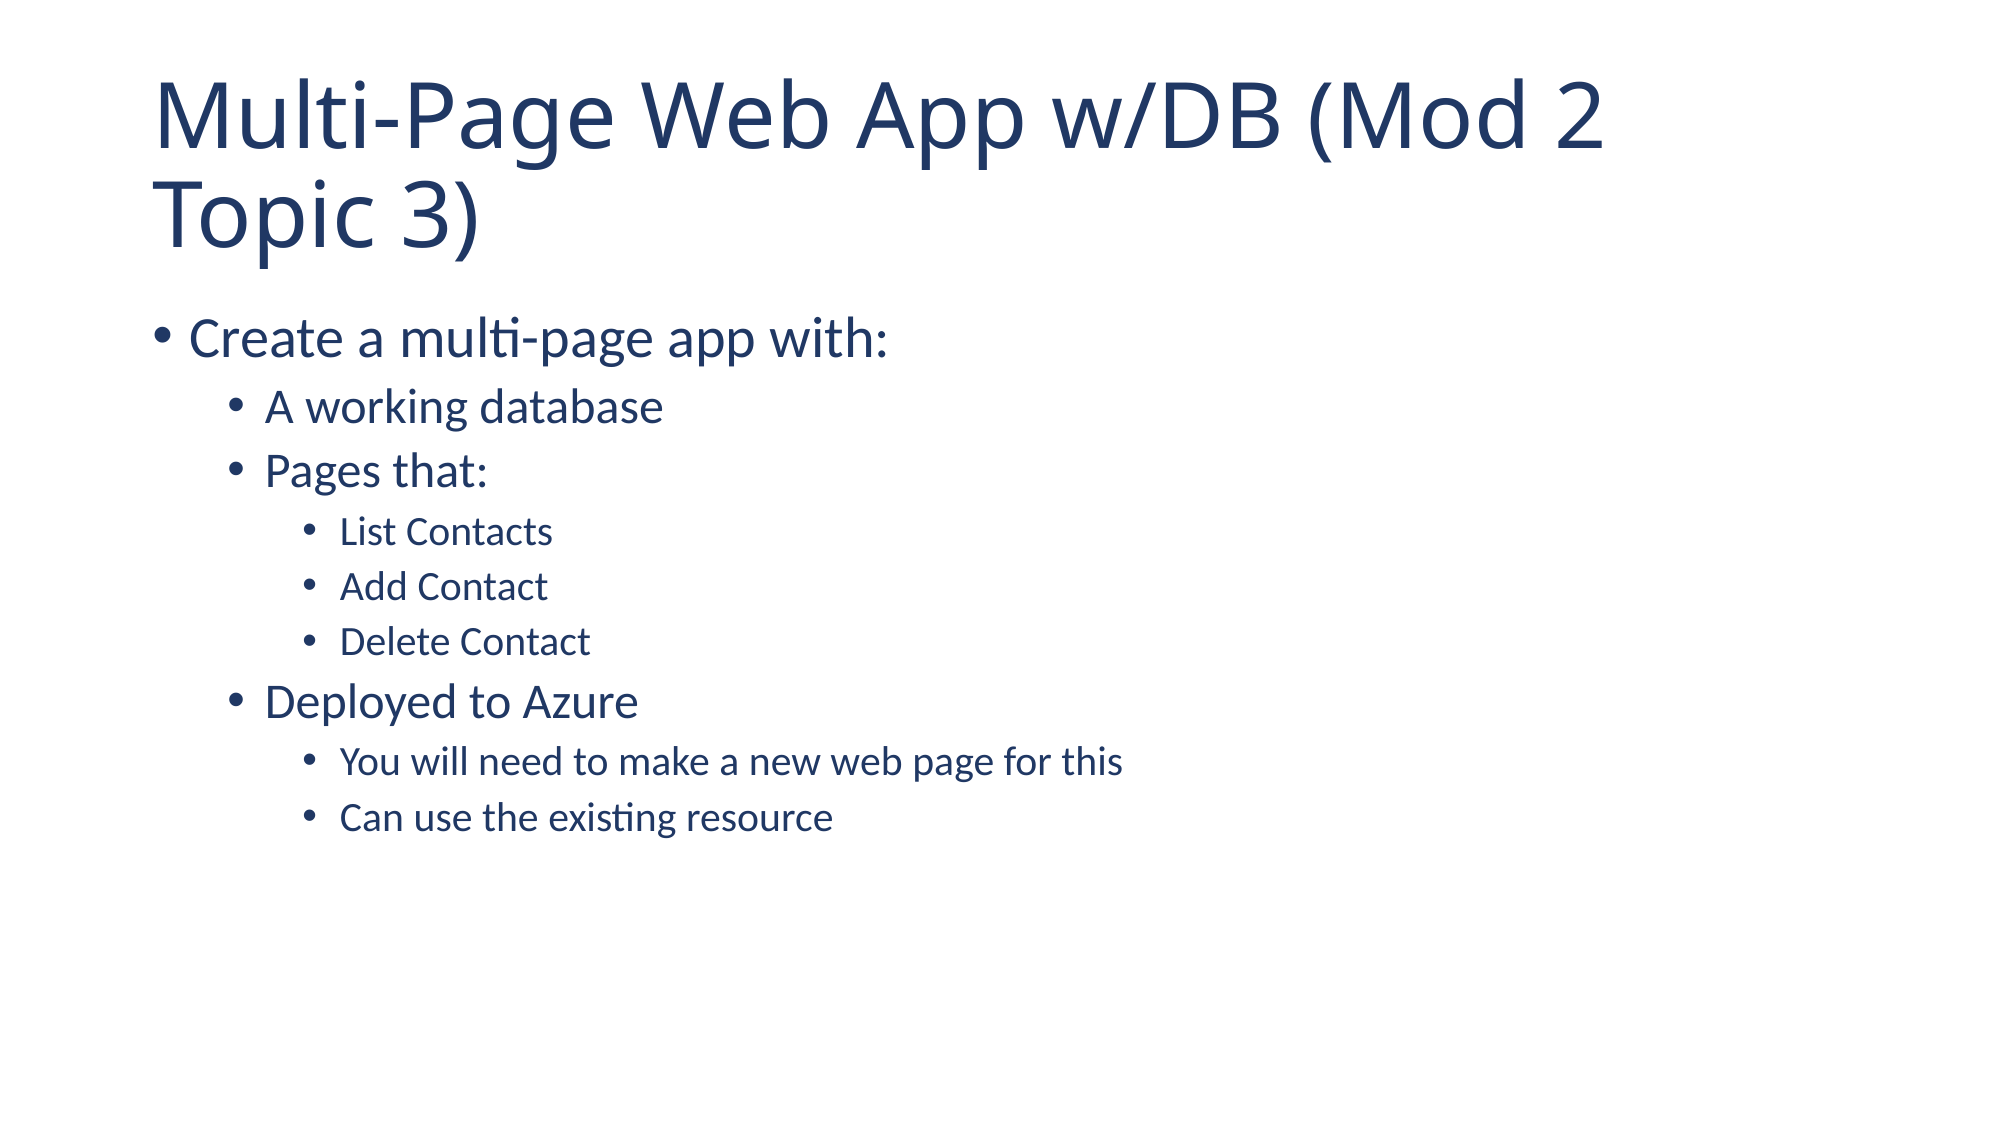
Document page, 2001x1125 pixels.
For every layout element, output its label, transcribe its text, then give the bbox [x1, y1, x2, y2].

list Create a multi-page app with: A working database Pages that: List Contacts Add Contact Delete Contact Deployed to Azure You will need to make a new web page for this Can use the existing resource [137, 299, 1863, 1014]
title Multi-Page Web App w/DB (Mod 2 Topic 3) [137, 59, 1863, 278]
